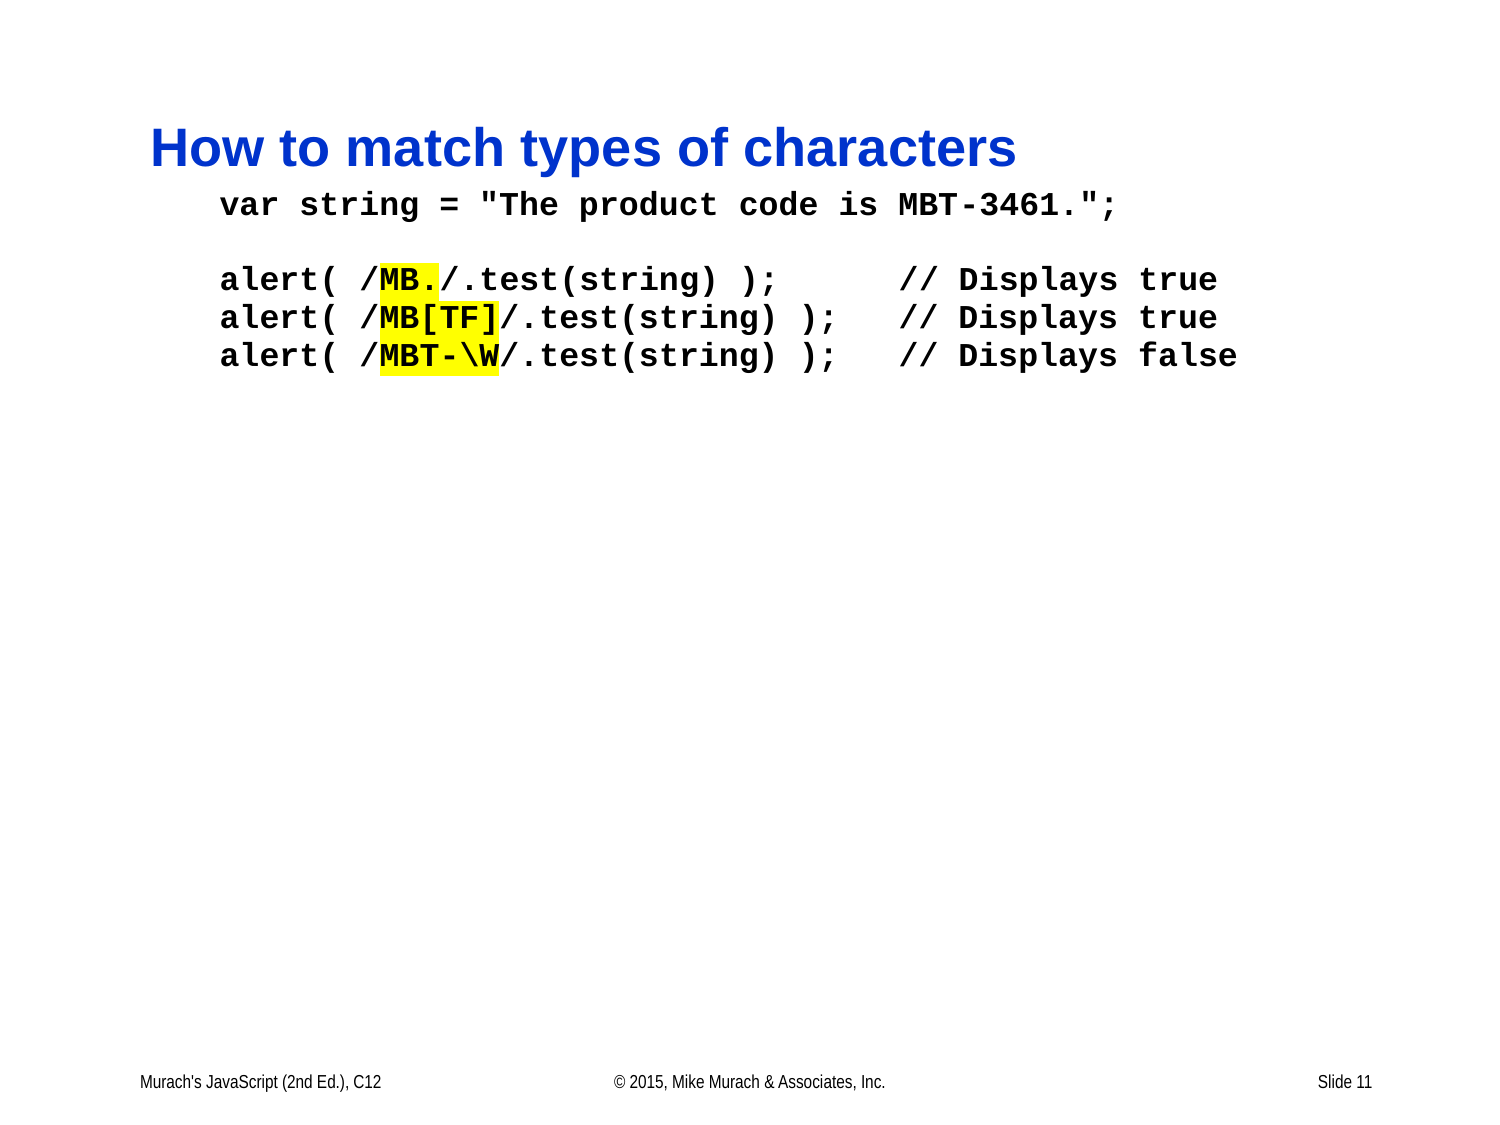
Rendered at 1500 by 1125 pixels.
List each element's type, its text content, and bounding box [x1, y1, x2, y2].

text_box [162, 187, 1361, 378]
footer © 2015, Mike Murach & Associates, Inc. [474, 1025, 1025, 1100]
slide_number Slide 11 [1074, 1025, 1388, 1100]
title How to match types of characters [150, 112, 1350, 179]
slide_number Murach's JavaScript (2nd Ed.), C12 [125, 1025, 450, 1100]
